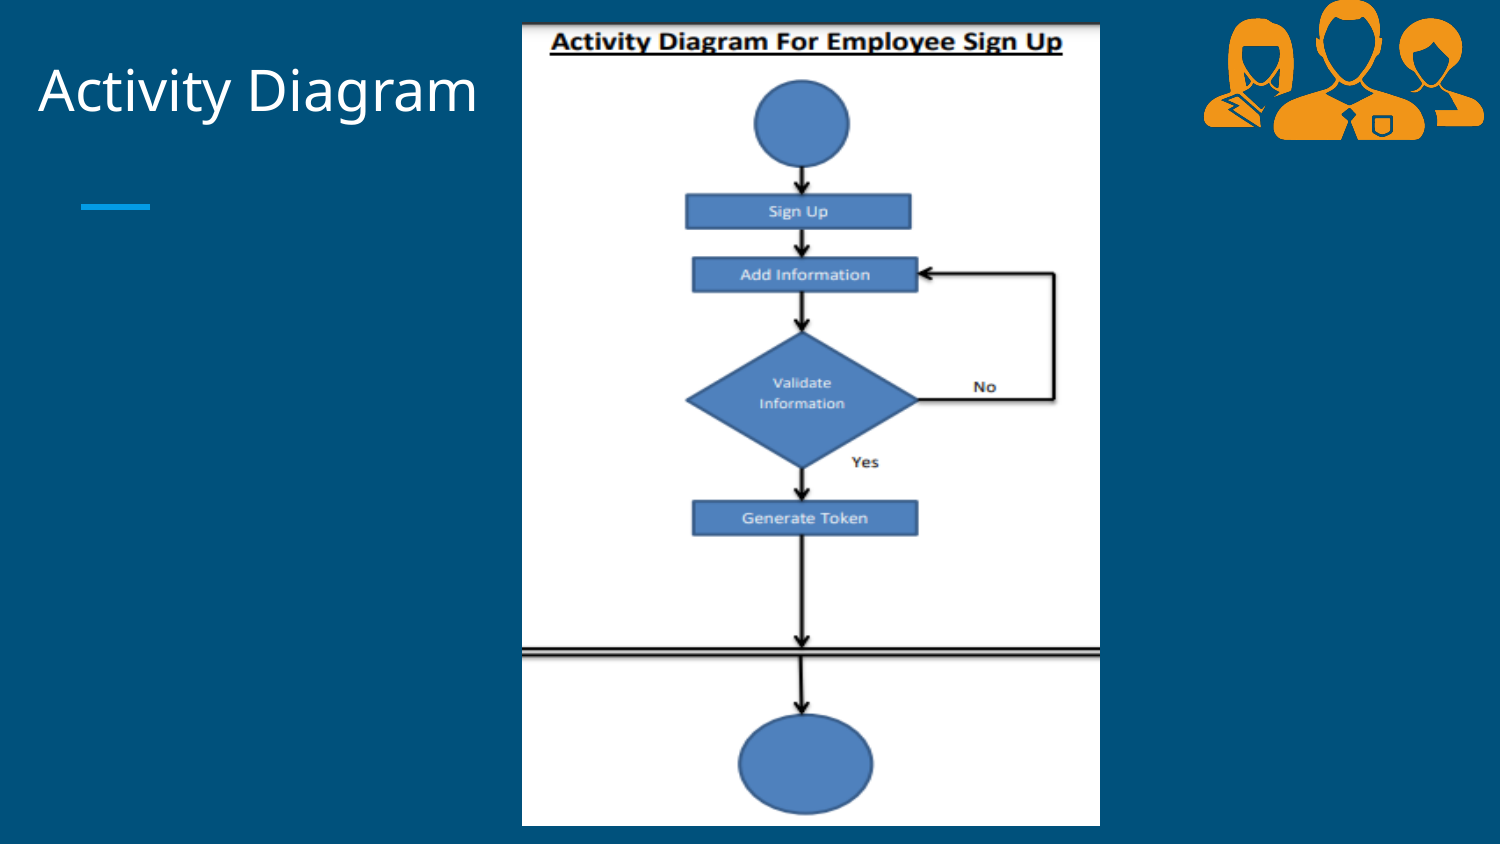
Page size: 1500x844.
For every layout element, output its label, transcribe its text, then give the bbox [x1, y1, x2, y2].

picture [523, 23, 1099, 825]
picture [1204, 19, 1293, 127]
picture [1231, 98, 1260, 126]
picture [1400, 19, 1462, 87]
picture [1274, 0, 1424, 139]
picture [1436, 91, 1483, 126]
title Activity Diagram [23, 38, 515, 138]
